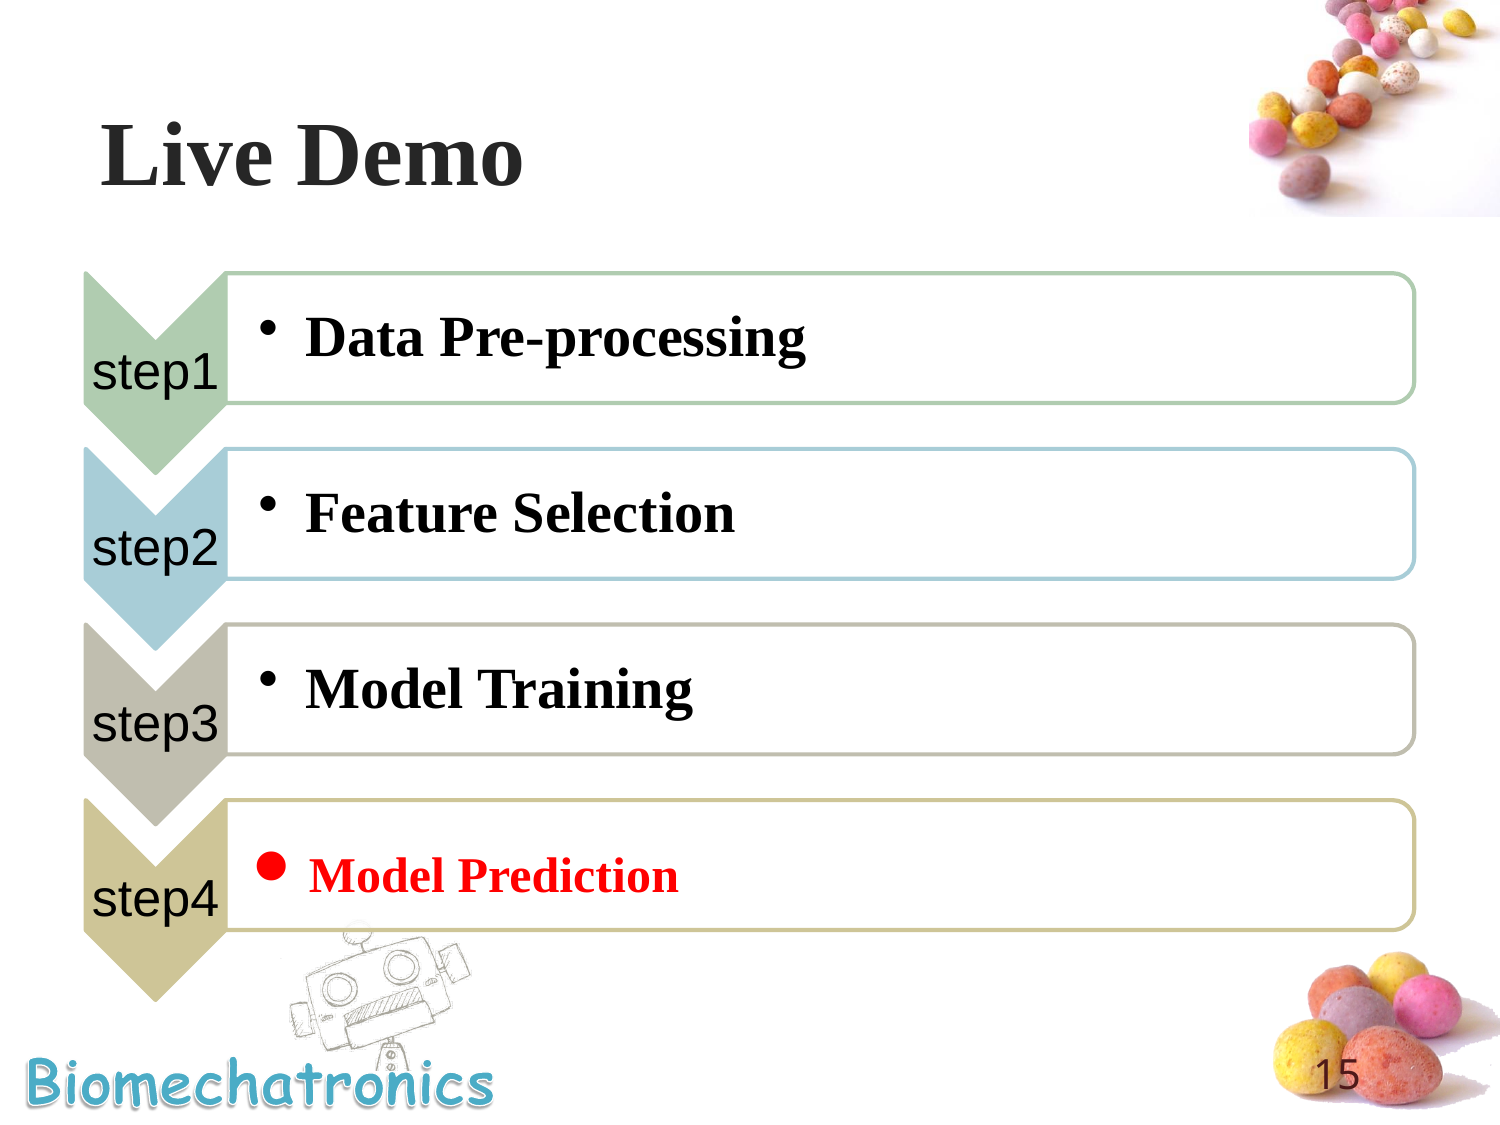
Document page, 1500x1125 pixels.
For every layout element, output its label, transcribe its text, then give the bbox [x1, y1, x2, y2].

picture [1249, 0, 1500, 217]
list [85, 272, 1415, 1001]
title Live Demo [85, 54, 1415, 243]
picture [1250, 944, 1500, 1125]
